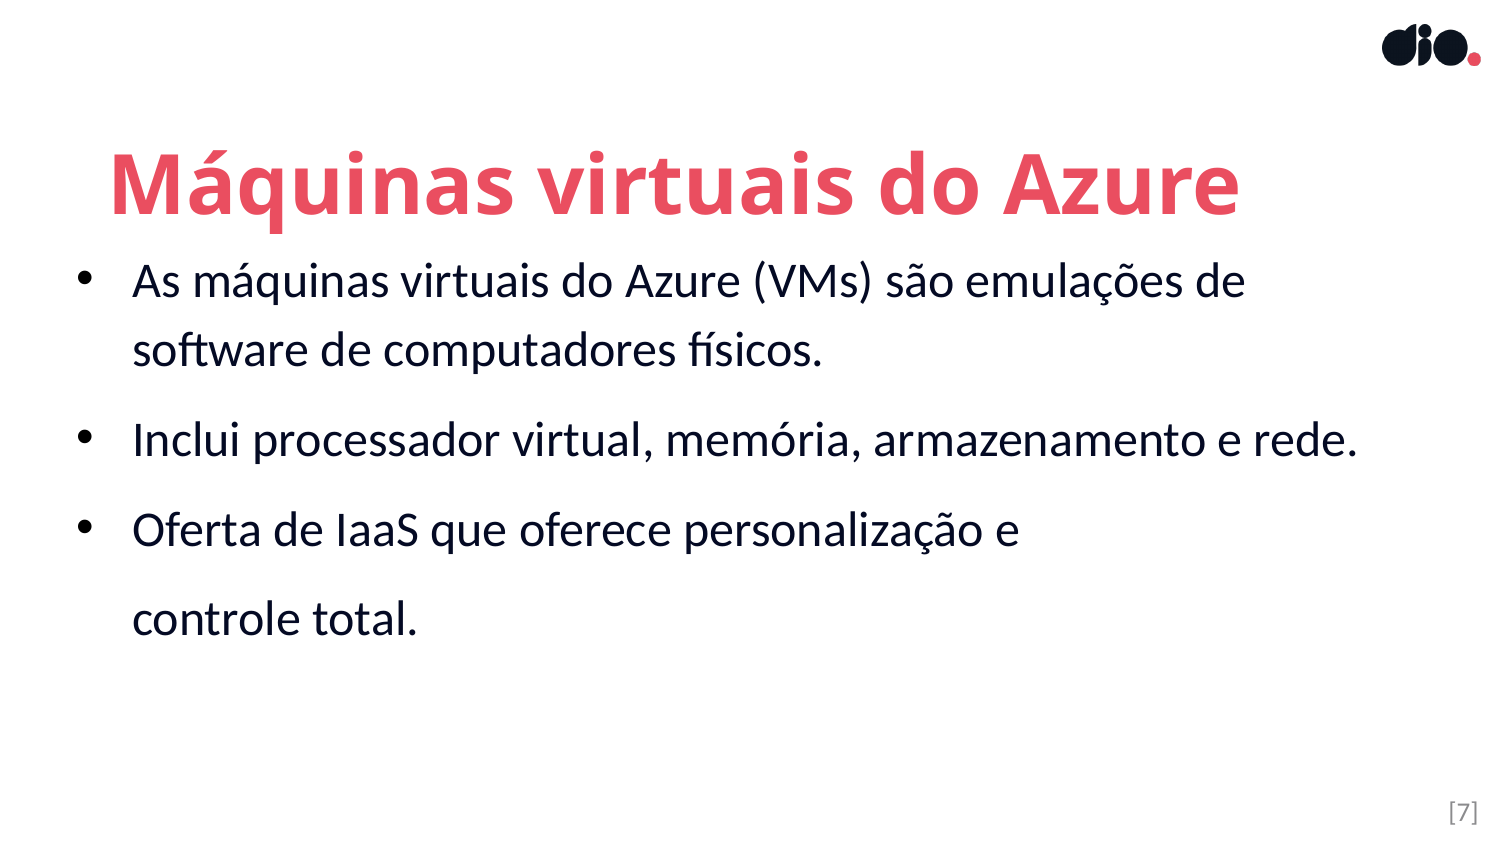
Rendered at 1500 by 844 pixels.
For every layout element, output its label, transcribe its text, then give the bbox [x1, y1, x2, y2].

picture [1382, 24, 1481, 66]
slide_number [7] [1403, 779, 1494, 844]
text_box As máquinas virtuais do Azure (VMs) são emulações de software de computadores físicos. Inclui processador virtual, memória, armazenamento e rede. Oferta de IaaS que oferece personalização e controle total. [60, 227, 1439, 747]
text_box Máquinas virtuais do Azure [92, 104, 1408, 227]
